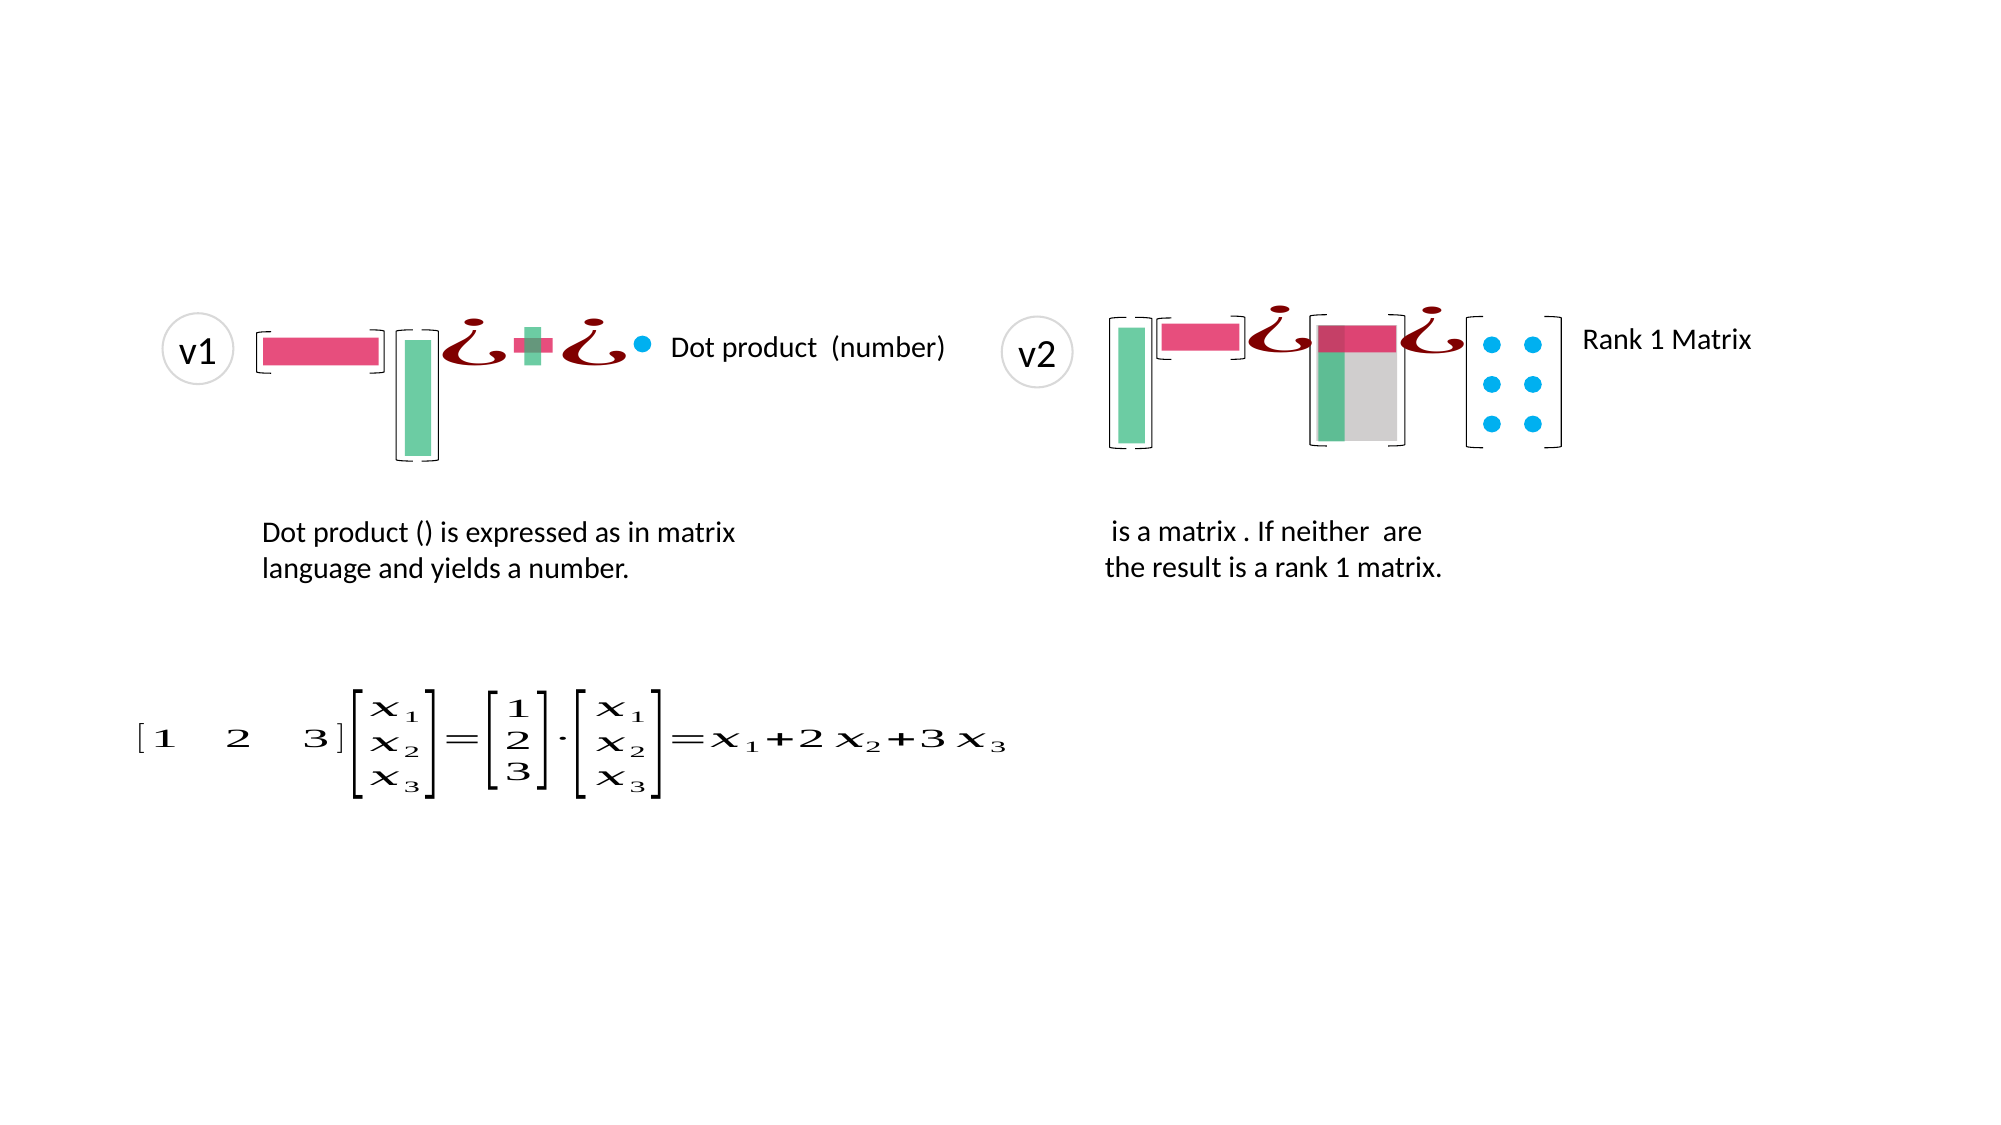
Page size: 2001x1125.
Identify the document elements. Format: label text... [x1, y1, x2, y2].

text_box v1 [161, 312, 235, 386]
text_box [1135, 316, 1153, 450]
text_box [395, 329, 413, 462]
text_box [1109, 316, 1127, 450]
text_box [632, 334, 653, 354]
text_box [1127, 327, 1135, 444]
text_box [256, 331, 272, 374]
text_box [1309, 314, 1405, 446]
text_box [1466, 316, 1562, 448]
text_box [421, 329, 439, 462]
text_box [369, 329, 385, 374]
text_box Dot product (number) [655, 320, 961, 371]
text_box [1156, 316, 1245, 360]
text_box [513, 327, 553, 366]
text_box [413, 339, 421, 457]
text_box [272, 337, 369, 366]
text_box v2 [1000, 315, 1074, 389]
text_box Rank 1 Matrix [1567, 311, 1767, 363]
